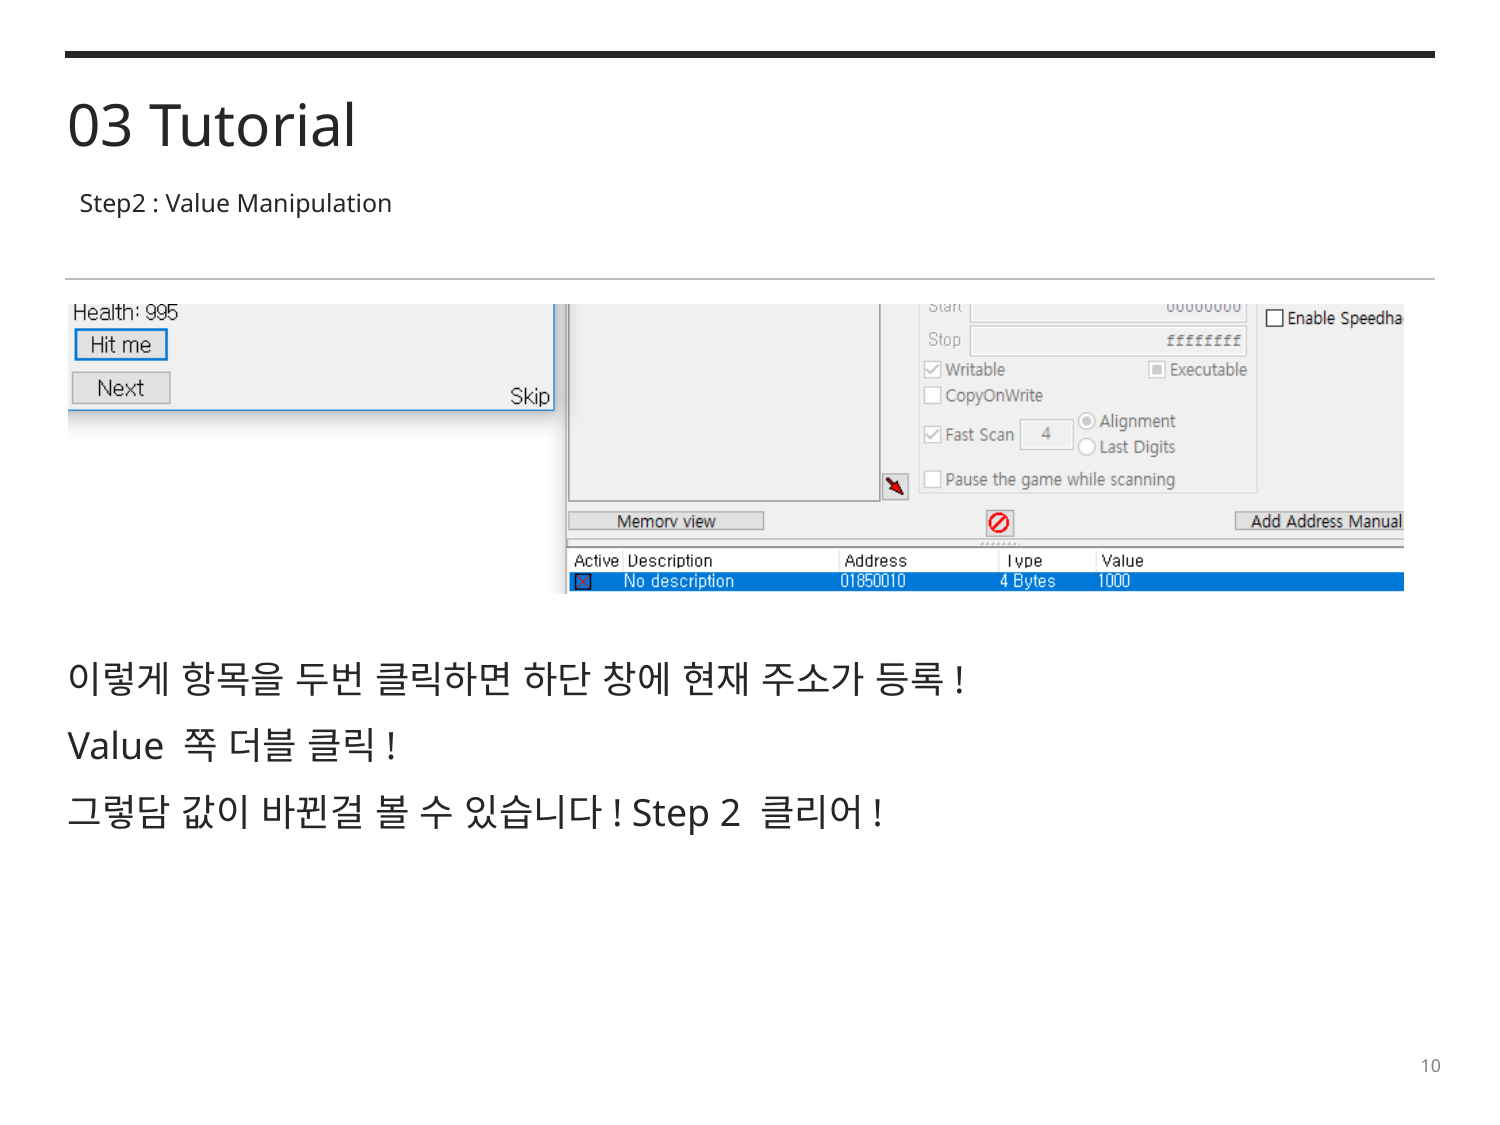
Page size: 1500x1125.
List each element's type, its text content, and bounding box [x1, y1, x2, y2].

text_box 이렇게 항목을 두번 클릭하면 하단 창에 현재 주소가 등록! Value 쪽 더블 클릭! 그렇담 값이 바뀐걸 볼 수 있습니다! Step 2 클리어! [53, 660, 1128, 842]
picture [68, 304, 1404, 595]
text_box Step2 : Value Manipulation [64, 176, 1199, 225]
text_box 03 Tutorial [53, 80, 1187, 166]
